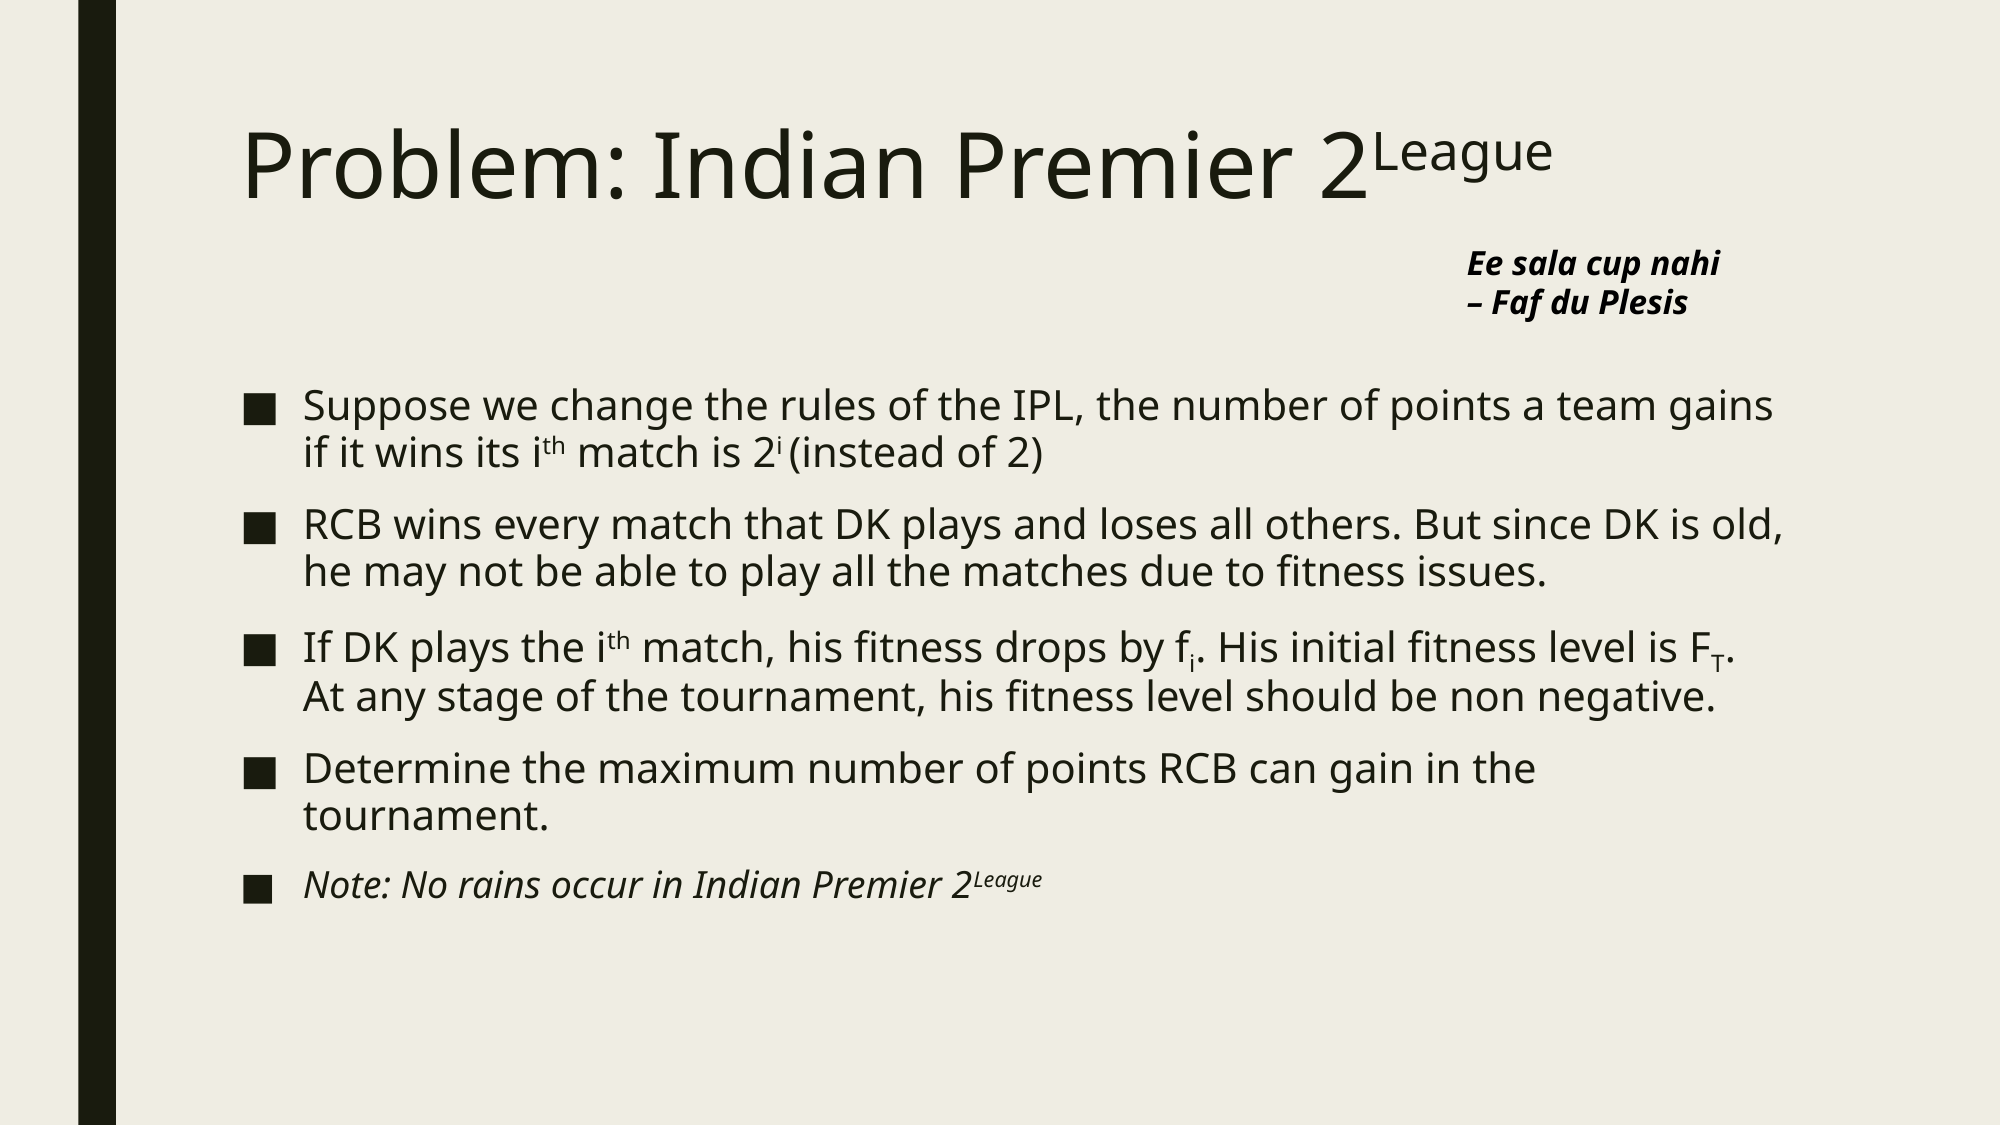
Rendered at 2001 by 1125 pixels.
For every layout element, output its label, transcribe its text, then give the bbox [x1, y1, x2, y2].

list Suppose we change the rules of the IPL, the number of points a team gains if it wins its ith match is 2i (instead of 2) RCB wins every match that DK plays and loses all others. But since DK is old, he may not be able to play all the matches due to fitness issues. If DK plays the ith match, his fitness drops by fi. His initial fitness level is FT. At any stage of the tournament, his fitness level should be non negative. Determine the maximum number of points RCB can gain in the tournament. Note: No rains occur in Indian Premier 2League [225, 375, 1800, 963]
title Problem: Indian Premier 2League [225, 112, 1800, 357]
text_box Ee sala cup nahi – Faf du Plesis [1452, 234, 2000, 329]
